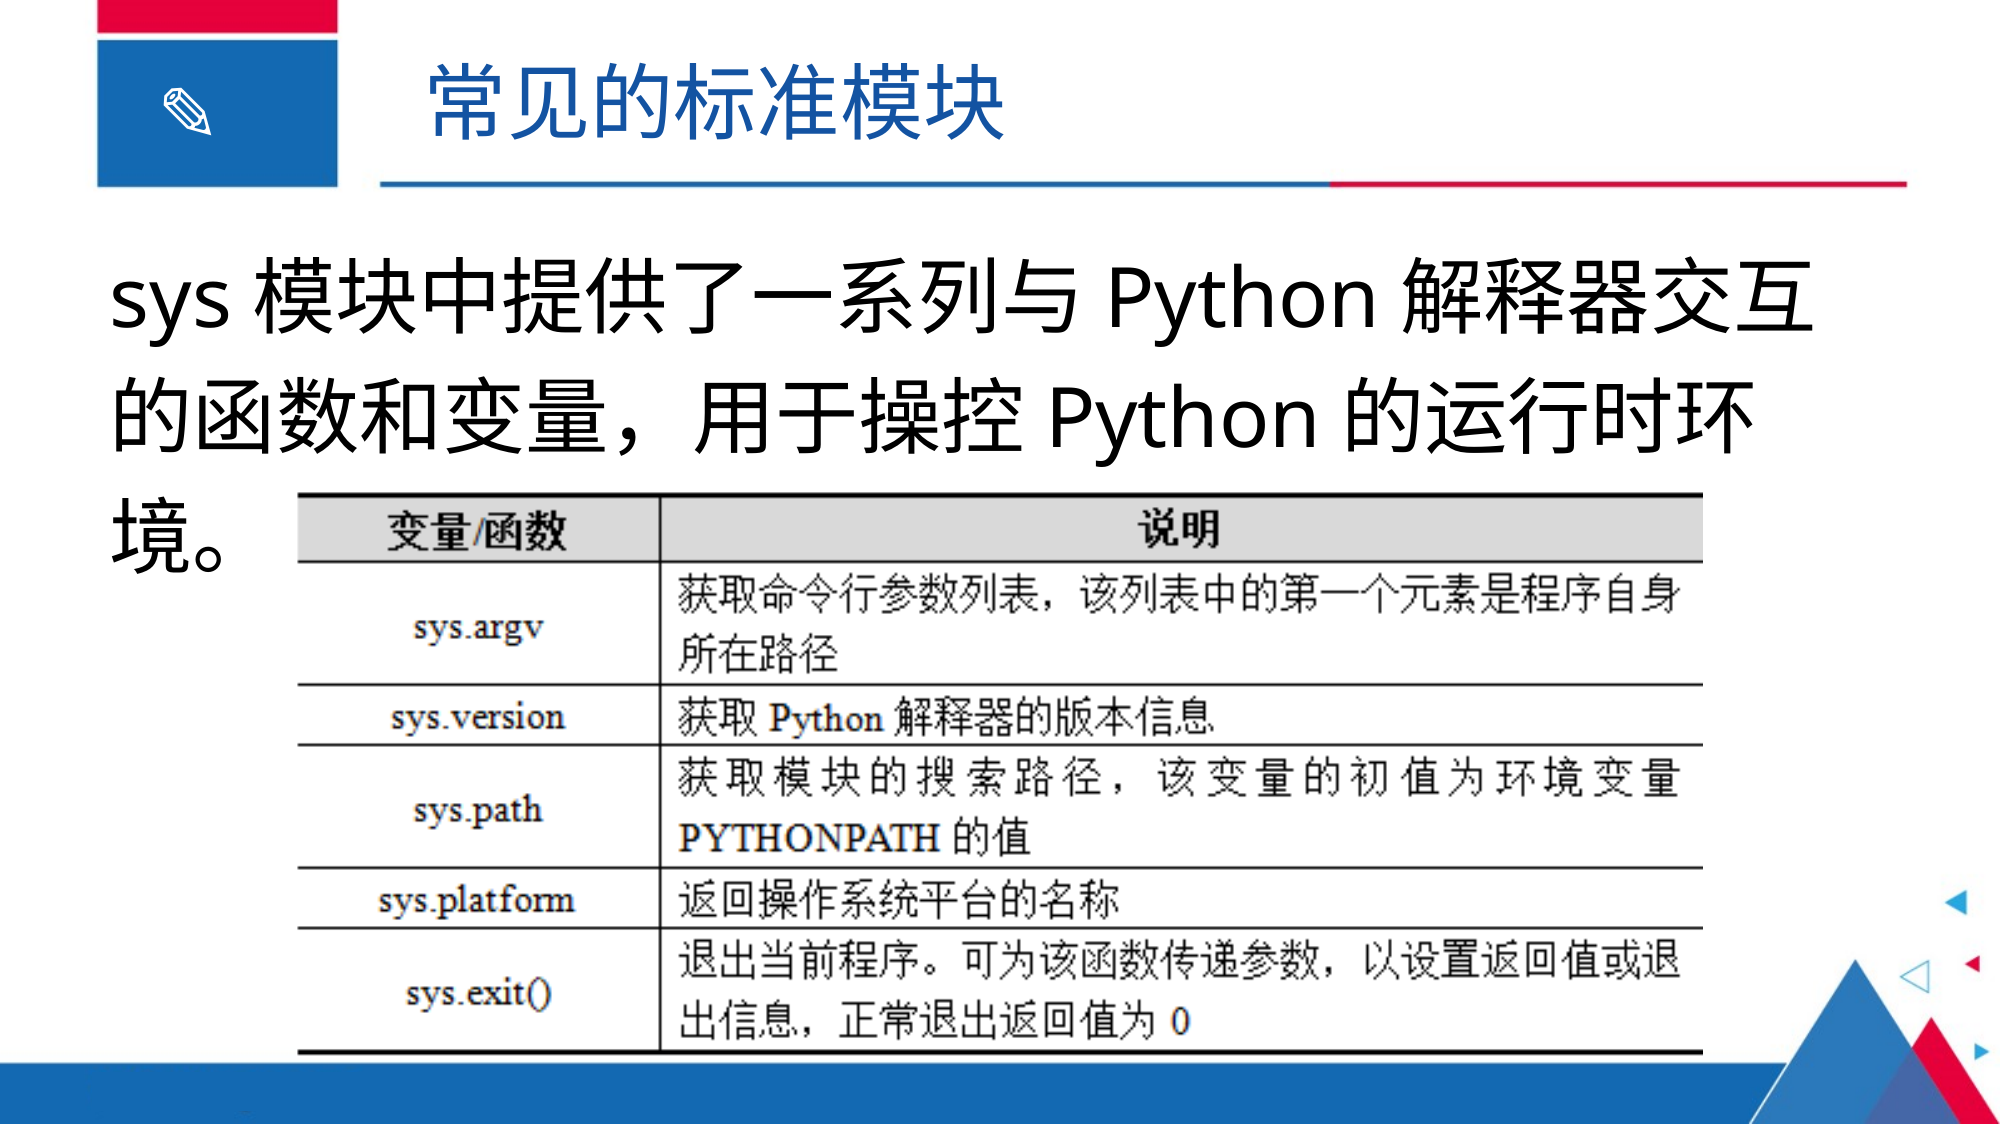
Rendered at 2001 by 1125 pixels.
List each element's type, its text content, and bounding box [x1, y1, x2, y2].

text_box 常见的标准模块 [409, 43, 1292, 158]
text_box sys模块中提供了一系列与Python解释器交互的函数和变量，用于操控Python的运行时环境。 [94, 216, 1905, 592]
picture [0, 0, 2000, 1124]
